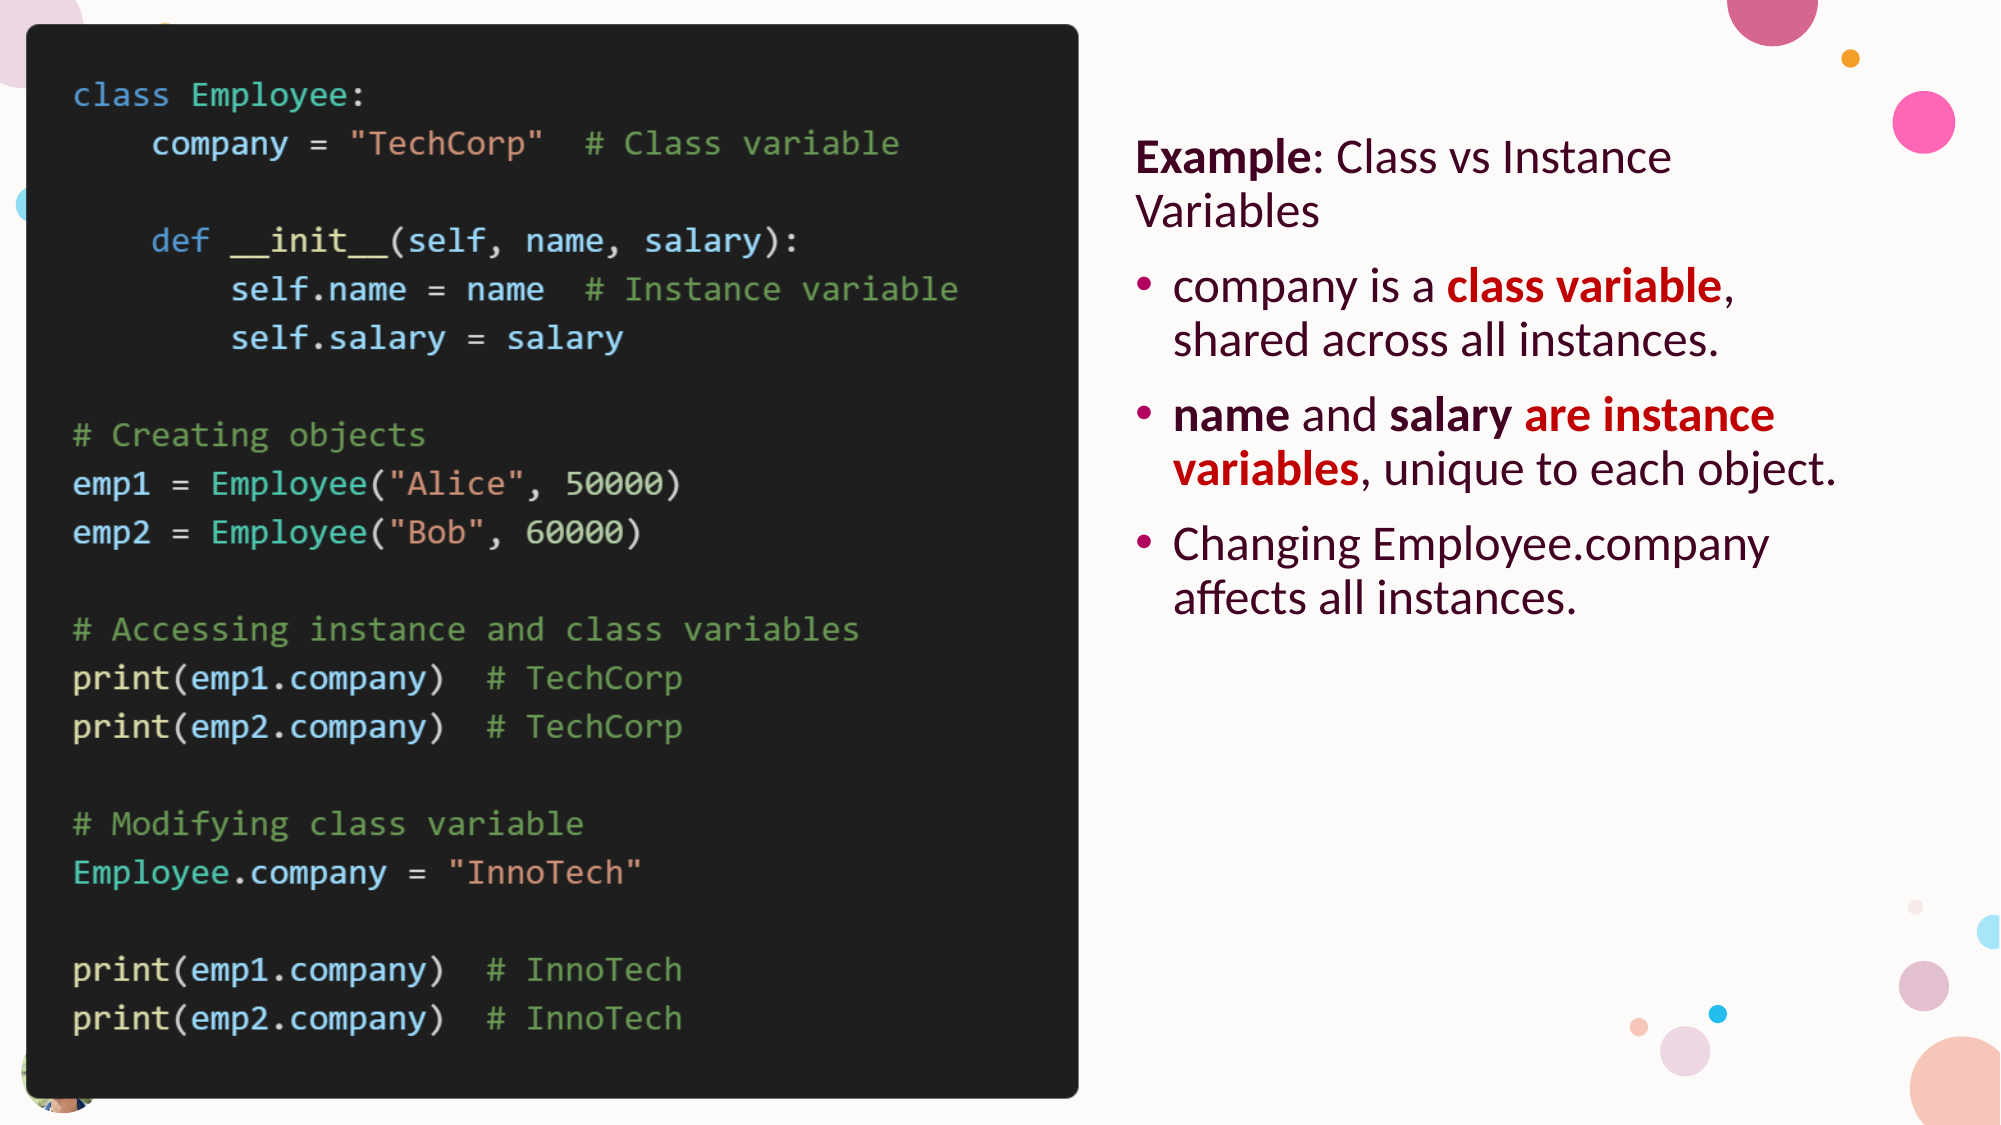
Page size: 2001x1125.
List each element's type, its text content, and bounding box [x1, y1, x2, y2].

list Example: Class vs Instance Variables company is a class variable, shared across all instances. name and salary are instance variables, unique to each object. Changing Employee.company affects all instances. [1120, 123, 1881, 700]
picture [21, 24, 1086, 1114]
